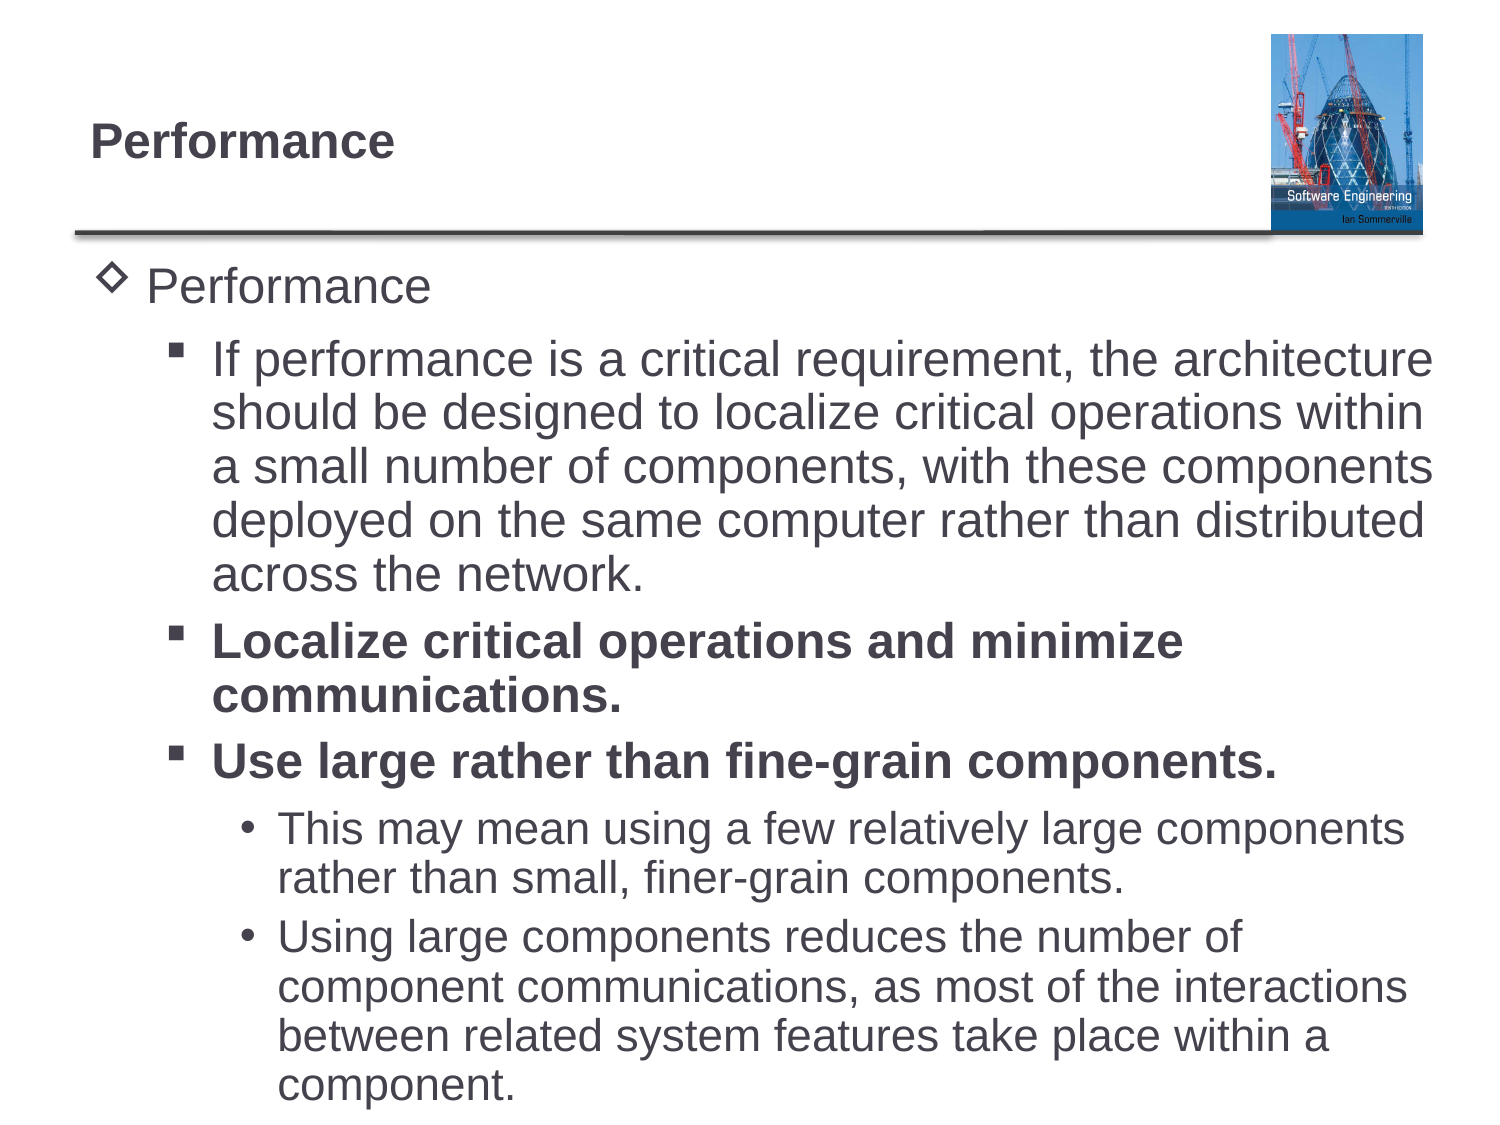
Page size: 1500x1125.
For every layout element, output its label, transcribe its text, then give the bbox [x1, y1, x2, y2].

list Performance If performance is a critical requirement, the architecture should be designed to localize critical operations within a small number of components, with these components deployed on the same computer rather than distributed across the network. Localize critical operations and minimize communications. Use large rather than fine-grain components. This may mean using a few relatively large components rather than small, finer-grain components. Using large components reduces the number of component communications, as most of the interactions between related system features take place within a component. [75, 252, 1456, 1116]
picture [1271, 34, 1423, 230]
title Performance [74, 44, 1272, 233]
